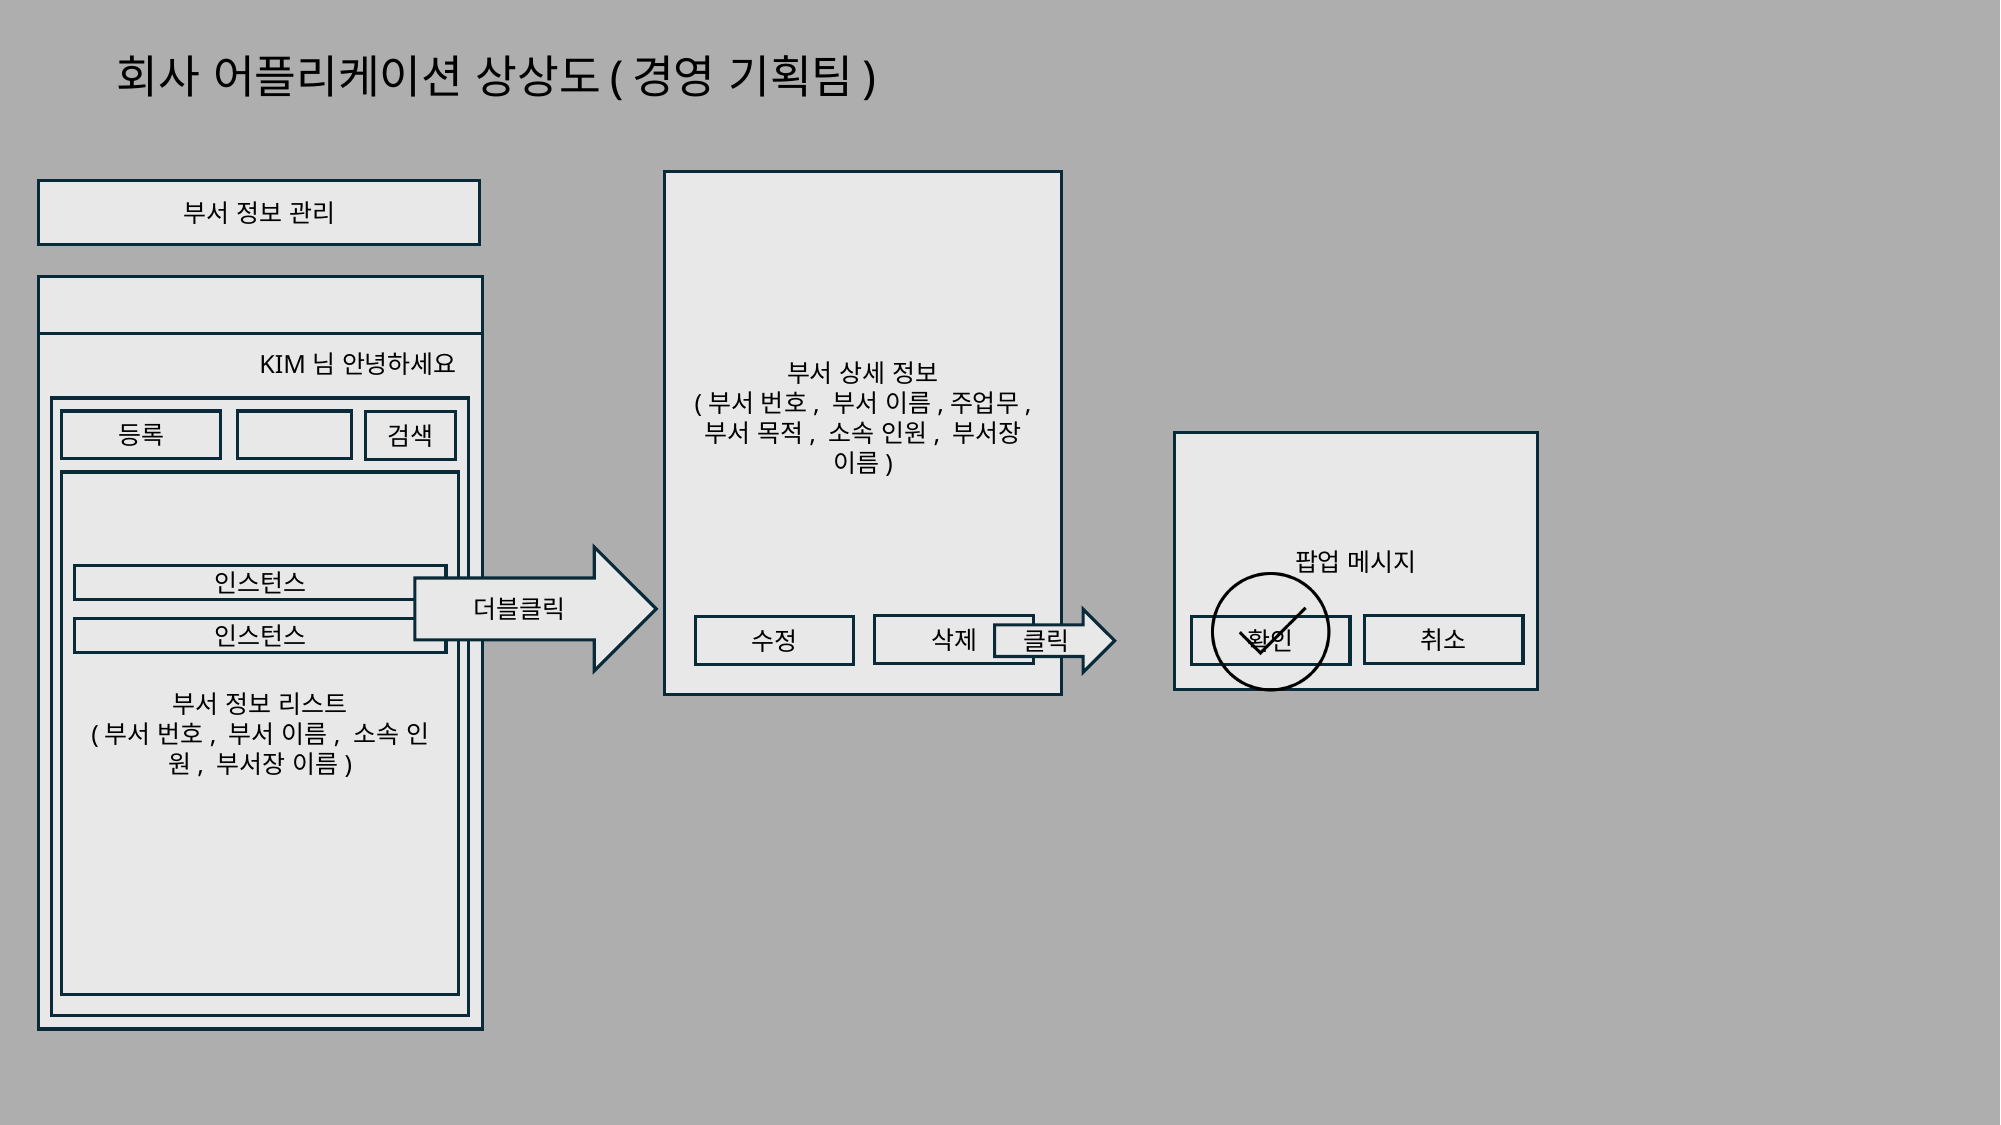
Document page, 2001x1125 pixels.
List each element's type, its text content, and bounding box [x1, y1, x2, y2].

title 회사 어플리케이션 상상도(경영 기획팀) [21, 18, 972, 111]
text_box 확인 [1190, 615, 1195, 666]
text_box 팝업 메시지 [1173, 431, 1539, 691]
text_box 확인 [1347, 615, 1352, 666]
text_box 부서 정보 관리 [37, 179, 481, 246]
text_box 수정 [694, 615, 855, 666]
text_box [38, 276, 483, 1030]
text_box 부서 상세 정보 (부서 번호, 부서 이름,주업무, 부서 목적, 소속 인원, 부서장 이름) [663, 170, 1063, 696]
text_box 삭제 [873, 614, 1035, 665]
picture [1195, 556, 1347, 708]
text_box 클릭 [993, 605, 1117, 677]
text_box 취소 [1363, 614, 1525, 665]
text_box 더블클릭 [483, 543, 659, 675]
